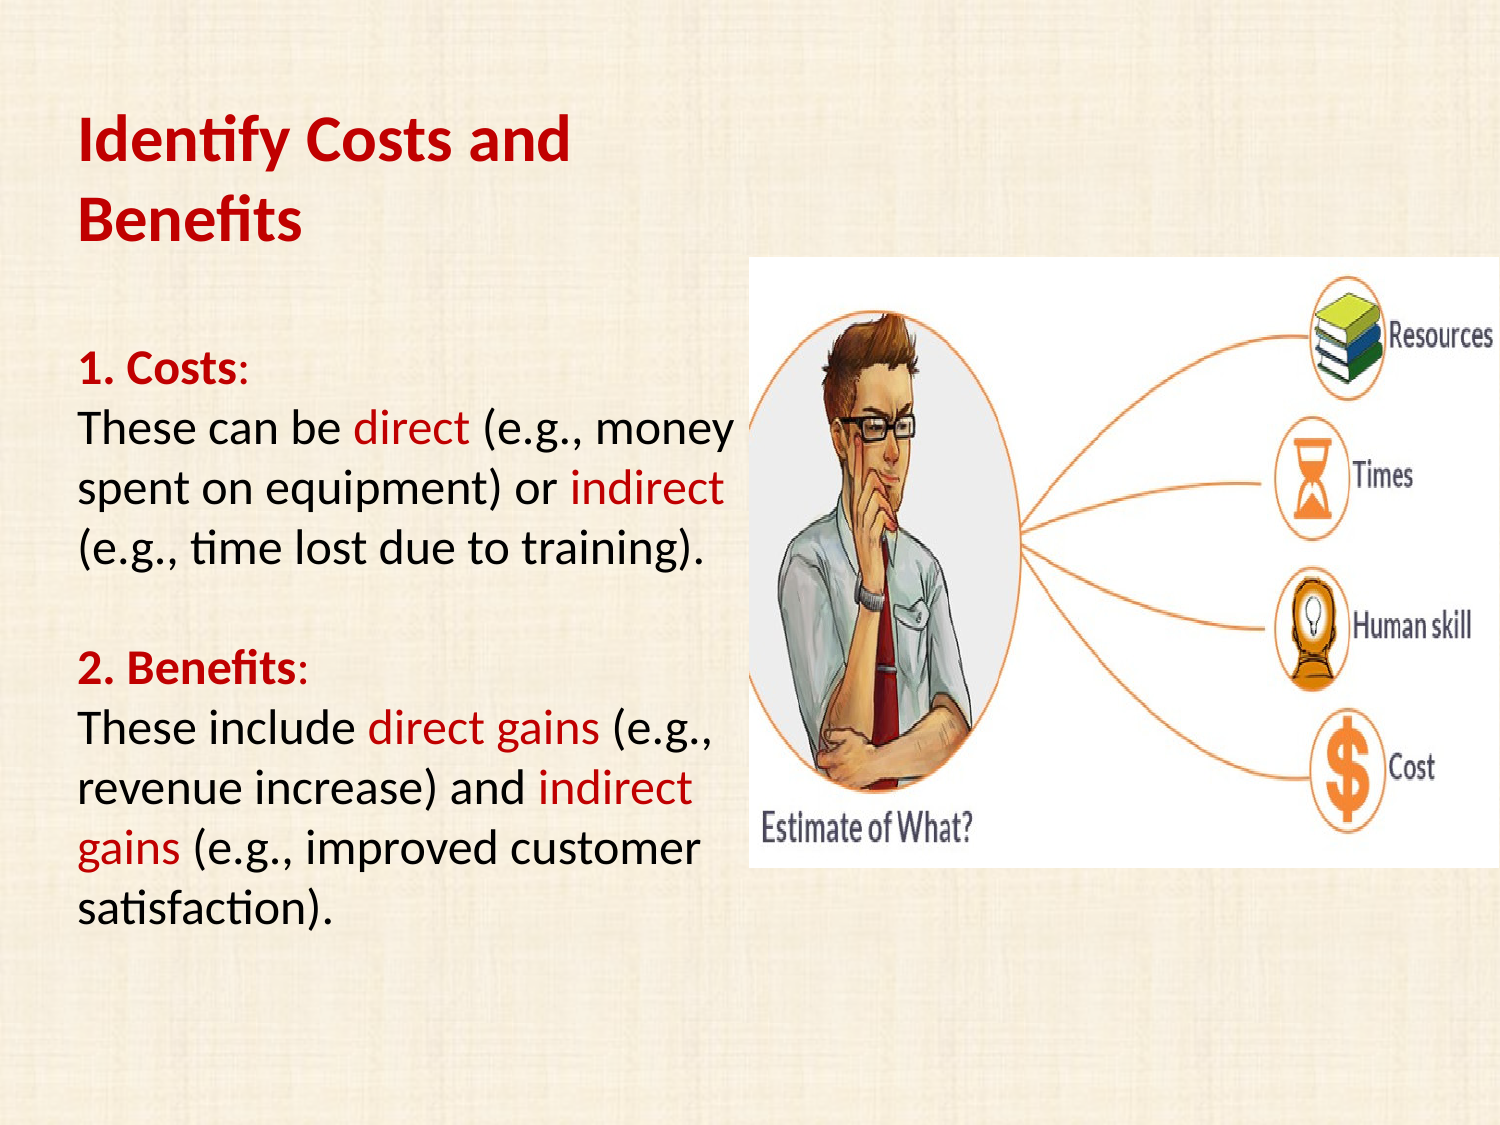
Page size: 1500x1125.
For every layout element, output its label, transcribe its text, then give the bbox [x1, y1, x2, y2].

text_box Identify Costs and Benefits 1. Costs: These can be direct (e.g., money spent on equipment) or indirect (e.g., time lost due to training). 2. Benefits: These include direct gains (e.g., revenue increase) and indirect gains (e.g., improved customer satisfaction). [62, 87, 771, 943]
picture [748, 257, 1499, 868]
